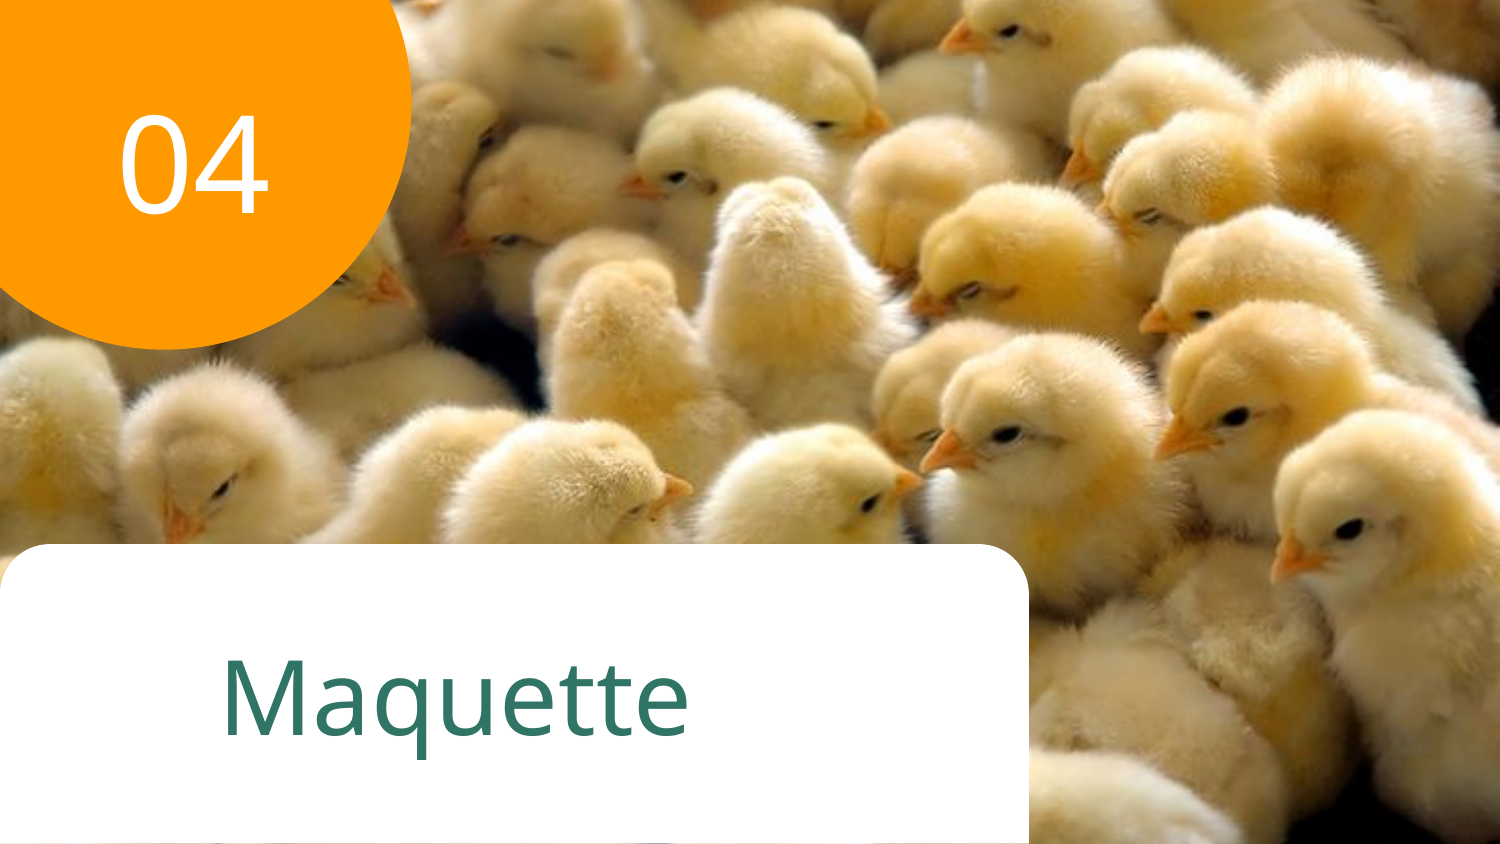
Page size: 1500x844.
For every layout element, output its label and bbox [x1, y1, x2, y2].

title [203, 625, 798, 763]
picture [0, 0, 1500, 844]
title [90, 90, 298, 228]
